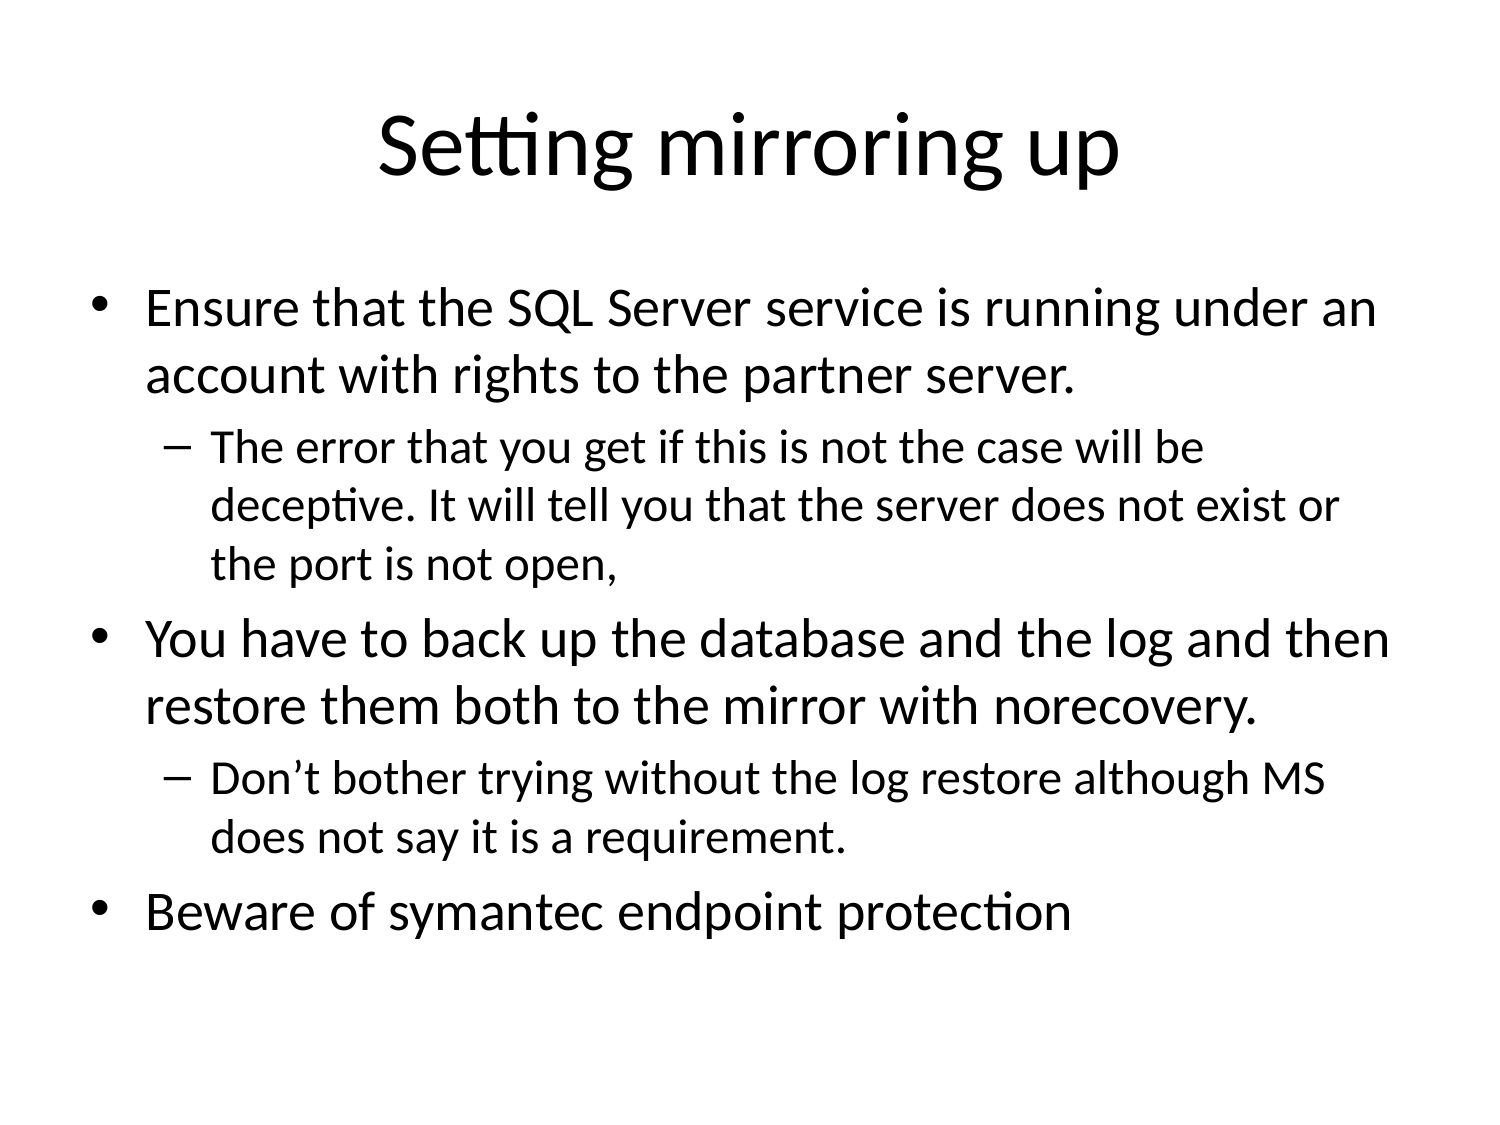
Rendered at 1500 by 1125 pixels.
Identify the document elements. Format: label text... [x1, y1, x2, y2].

title Setting mirroring up [75, 45, 1425, 233]
list Ensure that the SQL Server service is running under an account with rights to the partner server. The error that you get if this is not the case will be deceptive. It will tell you that the server does not exist or the port is not open, You have to back up the database and the log and then restore them both to the mirror with norecovery. Don’t bother trying without the log restore although MS does not say it is a requirement. Beware of symantec endpoint protection [75, 262, 1425, 1005]
